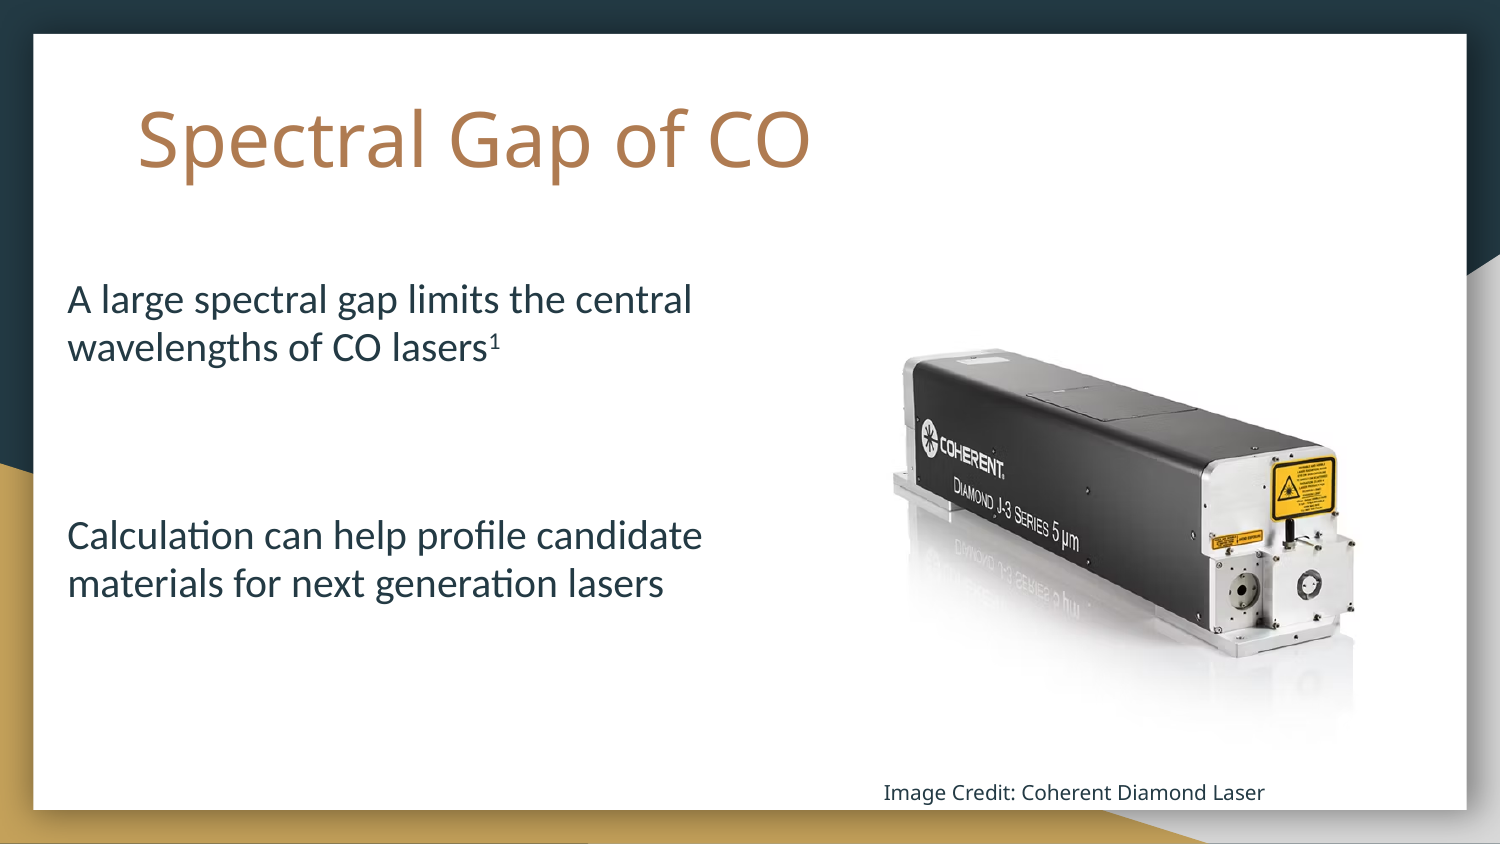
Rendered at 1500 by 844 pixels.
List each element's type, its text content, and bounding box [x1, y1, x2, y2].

text_box Image Credit: Coherent Diamond Laser [868, 765, 1482, 820]
list A large spectral gap limits the central wavelengths of CO lasers1 Calculation can help profile candidate materials for next generation lasers [52, 261, 850, 791]
title Spectral Gap of CO [122, 70, 1355, 227]
picture [872, 242, 1381, 750]
